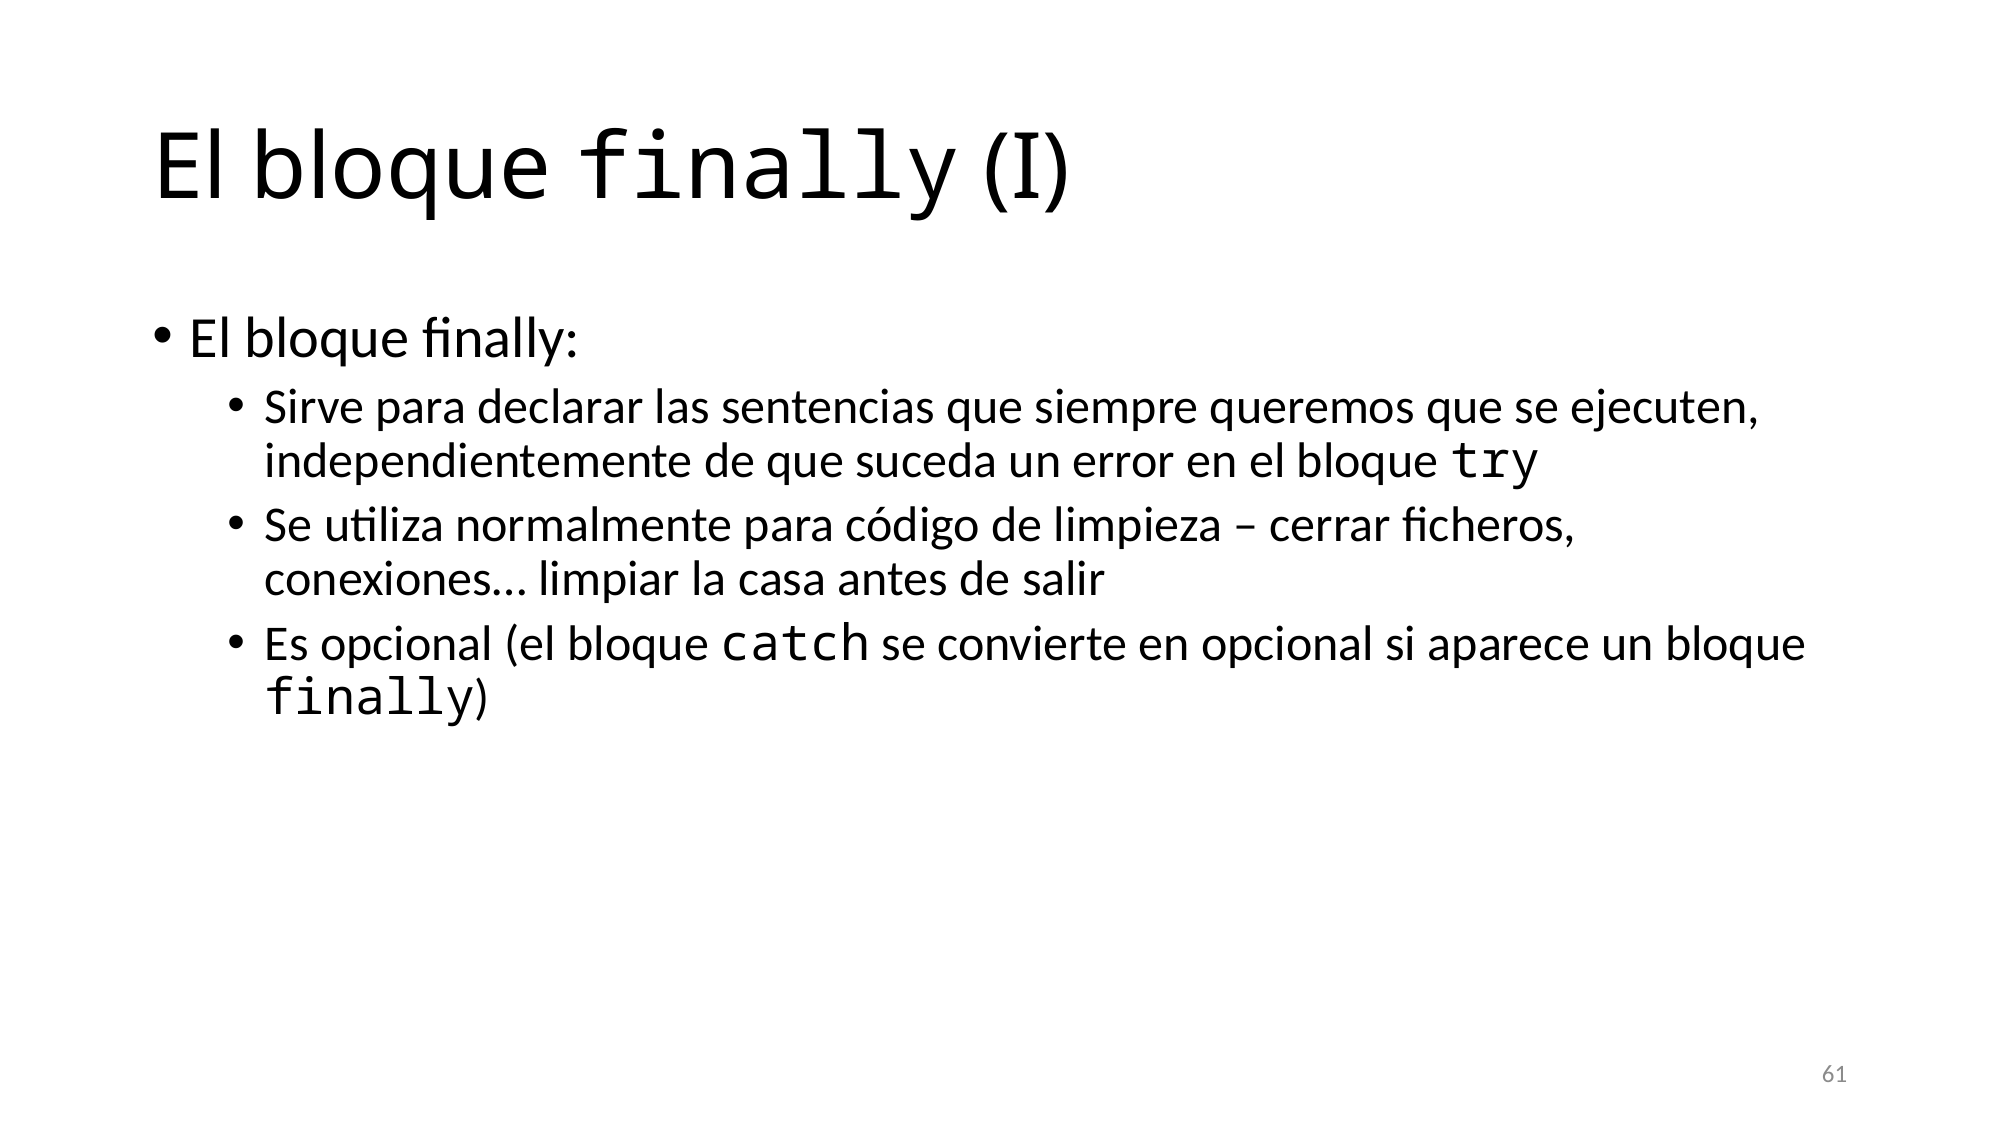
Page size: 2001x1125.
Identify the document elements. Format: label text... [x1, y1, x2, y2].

list El bloque finally: Sirve para declarar las sentencias que siempre queremos que se ejecuten, independientemente de que suceda un error en el bloque try Se utiliza normalmente para código de limpieza – cerrar ficheros, conexiones… limpiar la casa antes de salir Es opcional (el bloque catch se convierte en opcional si aparece un bloque finally) [137, 299, 1863, 733]
slide_number 61 [1412, 1042, 1863, 1103]
title El bloque finally (I) [137, 59, 1863, 278]
